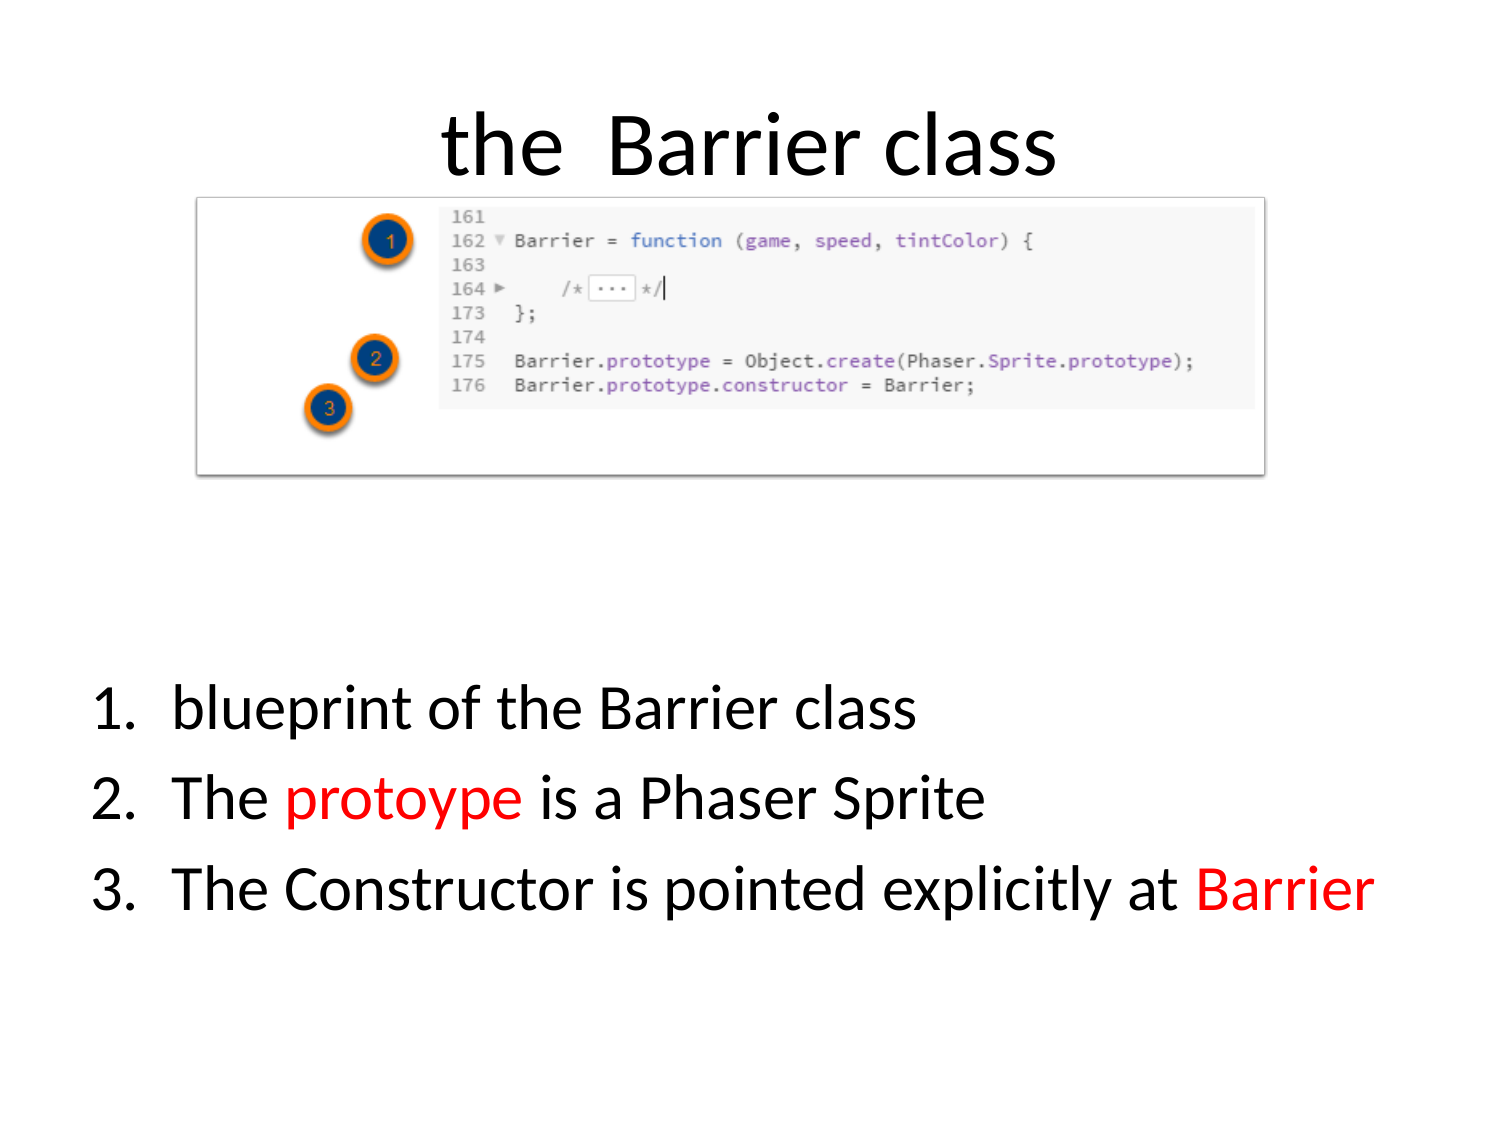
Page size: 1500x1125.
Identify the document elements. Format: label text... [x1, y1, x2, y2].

list blueprint of the Barrier class The protoype is a Phaser Sprite The Constructor is pointed explicitly at Barrier [75, 656, 1425, 1005]
picture [194, 196, 1268, 481]
title the Barrier class [75, 45, 1425, 233]
